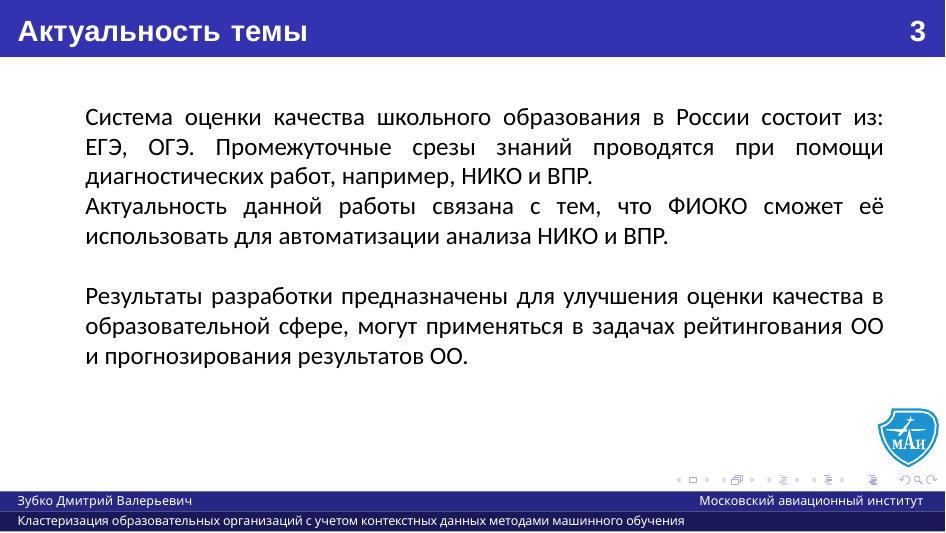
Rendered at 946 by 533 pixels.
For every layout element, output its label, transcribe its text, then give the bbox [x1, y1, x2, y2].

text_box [0, 491, 946, 532]
text_box 3 [907, 9, 930, 48]
title Актуальность темы [15, 9, 313, 102]
text_box Система оценки качества школьного образования в России состоит из: ЕГЭ, ОГЭ. Промежуточные срезы знаний проводятся при помощи диагностических работ, например, НИКО и ВПР. Актуальность данной работы связана с тем, что ФИОКО сможет её использовать для автоматизации анализа НИКО и ВПР. Результаты разработки предназначены для улучшения оценки качества в образовательной сфере, могут применяться в задачах рейтингования ОО и прогнозирования результатов ОО. [85, 98, 886, 370]
